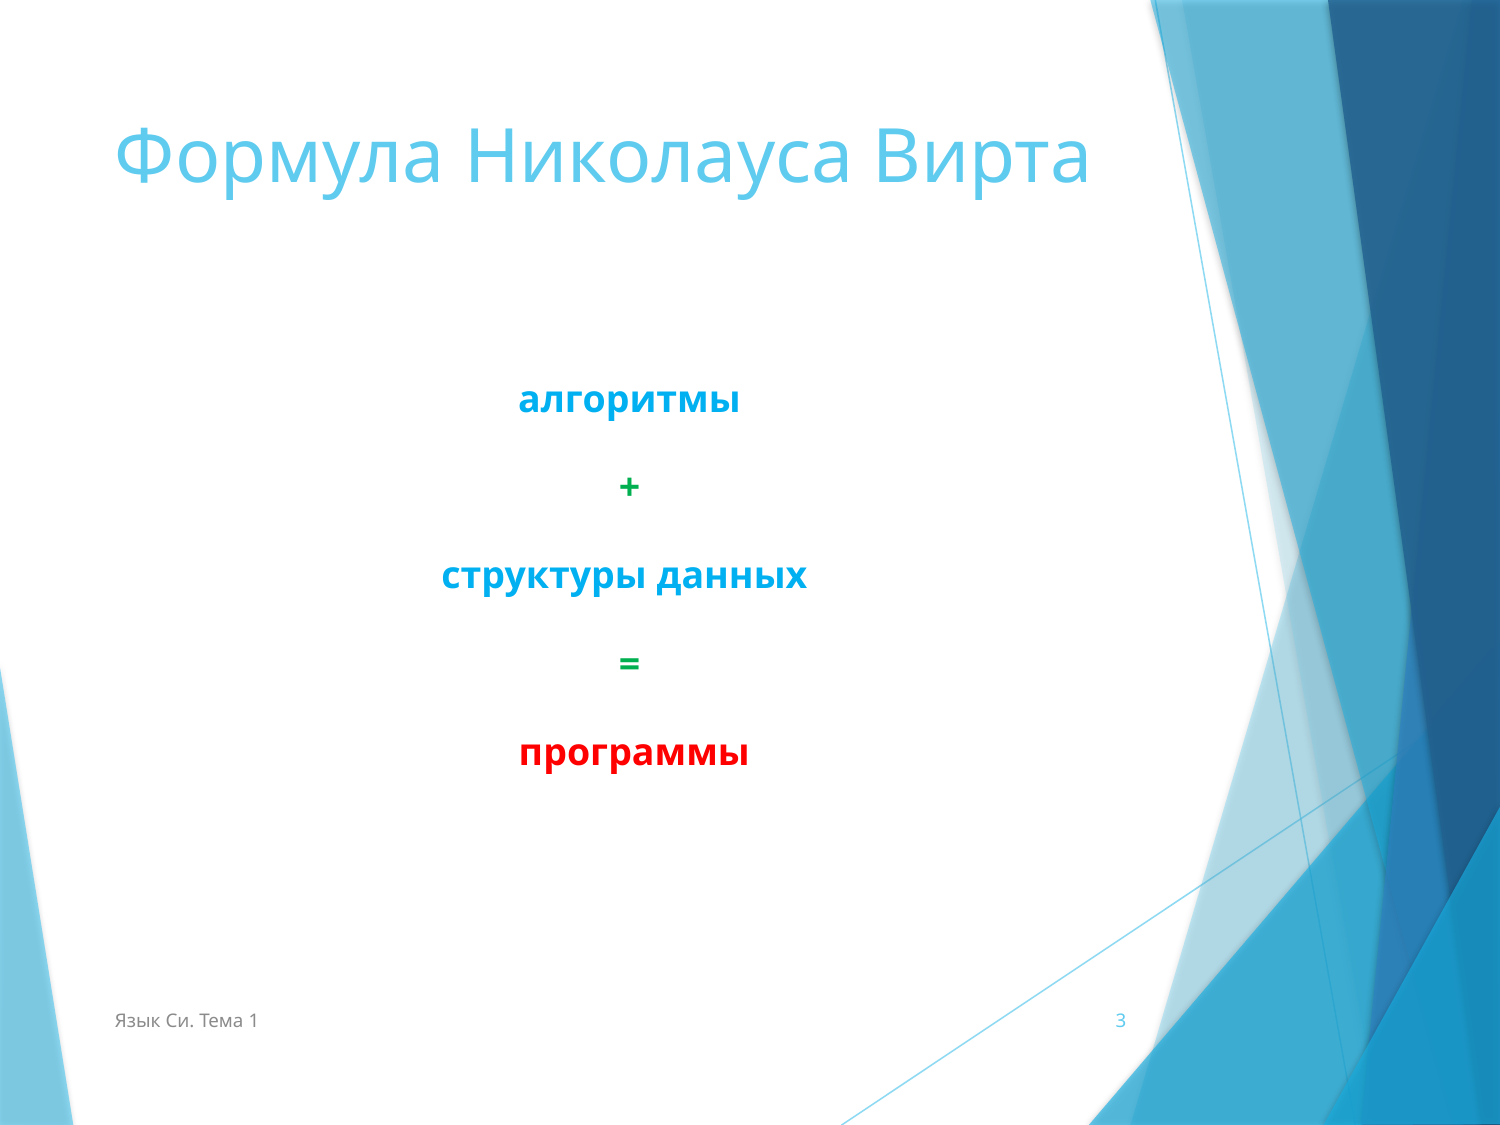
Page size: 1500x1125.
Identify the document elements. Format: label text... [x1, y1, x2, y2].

title Формула Николауса Вирта [99, 99, 1142, 278]
footer Язык Си. Тема 1 [99, 991, 859, 1051]
list алгоритмы + структуры данных = программы [99, 278, 1142, 916]
slide_number 3 [1057, 991, 1142, 1051]
